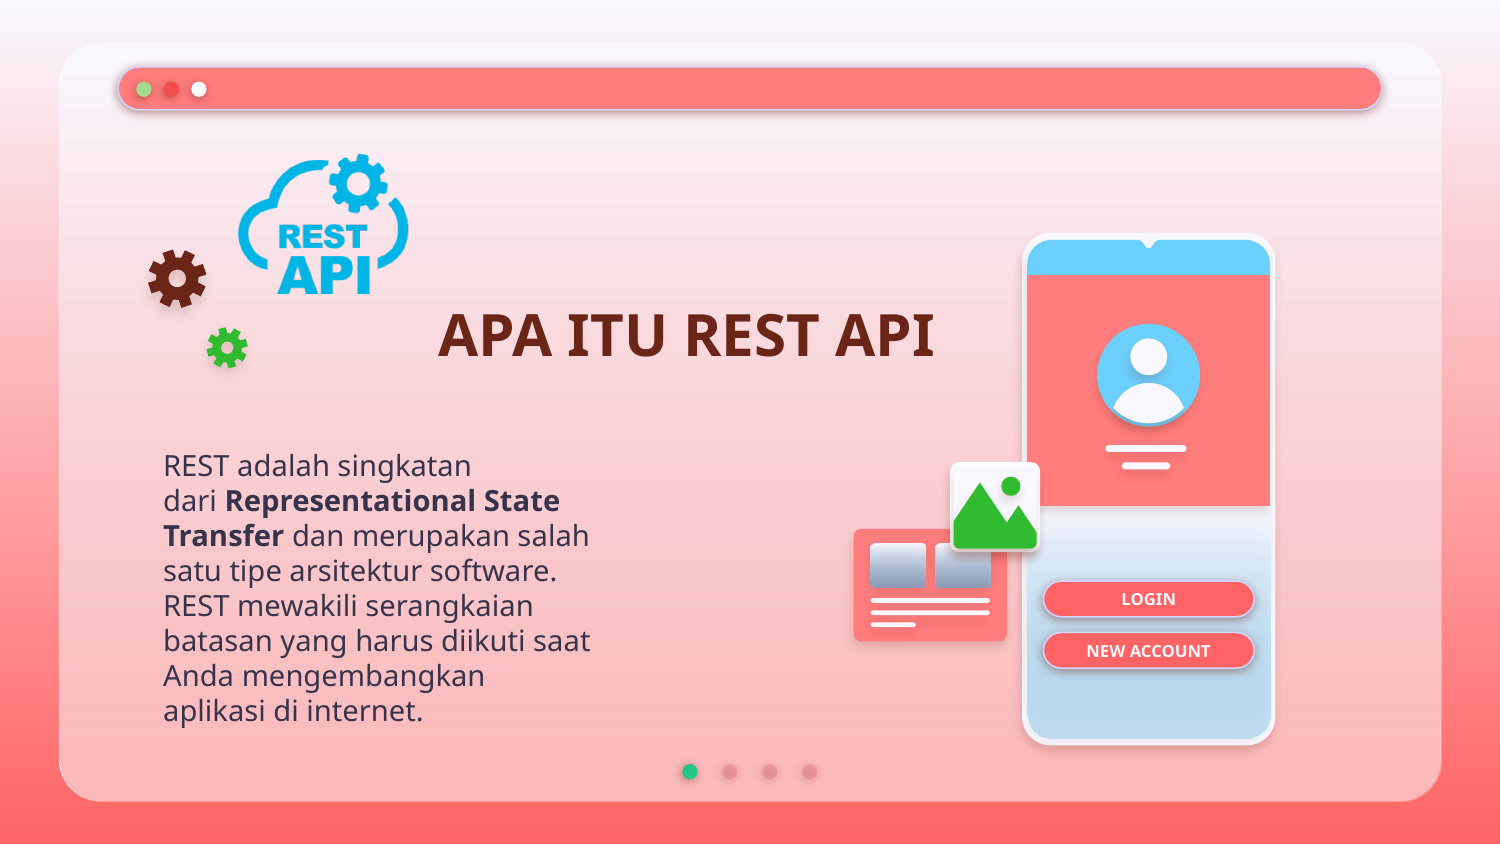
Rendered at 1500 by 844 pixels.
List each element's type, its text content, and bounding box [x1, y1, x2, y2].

picture [290, 288, 305, 294]
text_box [159, 302, 172, 308]
picture [295, 269, 301, 279]
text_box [949, 461, 1041, 553]
text_box [206, 327, 248, 369]
subtitle REST adalah singkatan dari Representational State Transfer dan merupakan salah satu tipe arsitektur software. REST mewakili serangkaian batasan yang harus diikuti saat Anda mengembangkan aplikasi di internet. [148, 472, 610, 703]
picture [347, 173, 369, 195]
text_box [853, 528, 1008, 642]
title APA ITU REST API [287, 274, 951, 393]
picture [132, 154, 514, 294]
picture [333, 264, 341, 272]
text_box [179, 302, 192, 308]
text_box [1021, 232, 1276, 746]
